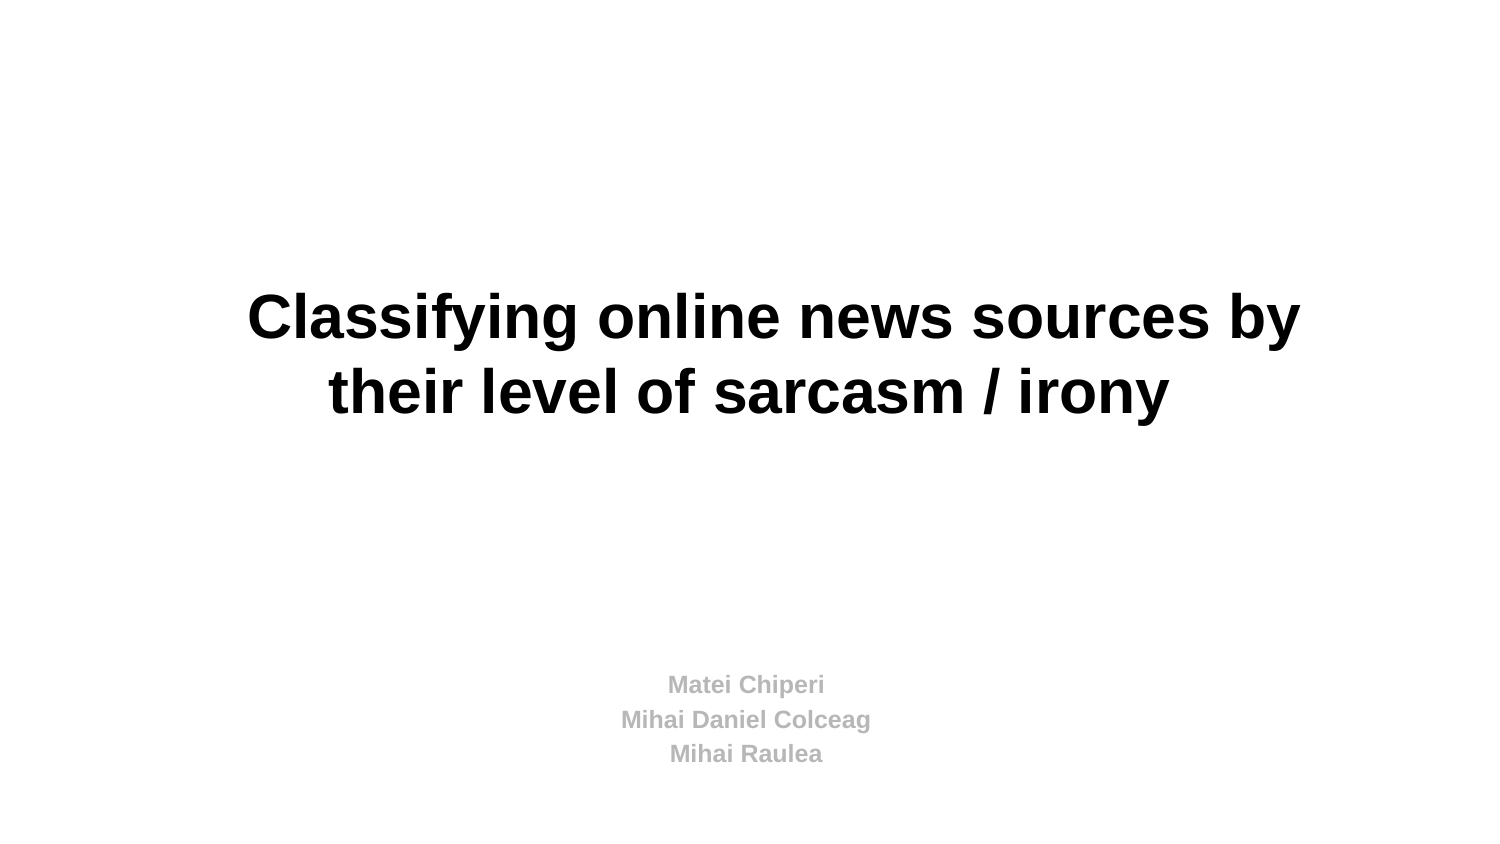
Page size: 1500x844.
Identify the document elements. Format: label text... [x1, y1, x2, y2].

title Classifying online news sources by their level of sarcasm / irony [112, 272, 1388, 441]
text_box Matei Chiperi Mihai Daniel Colceag Mihai Raulea [112, 649, 1388, 794]
